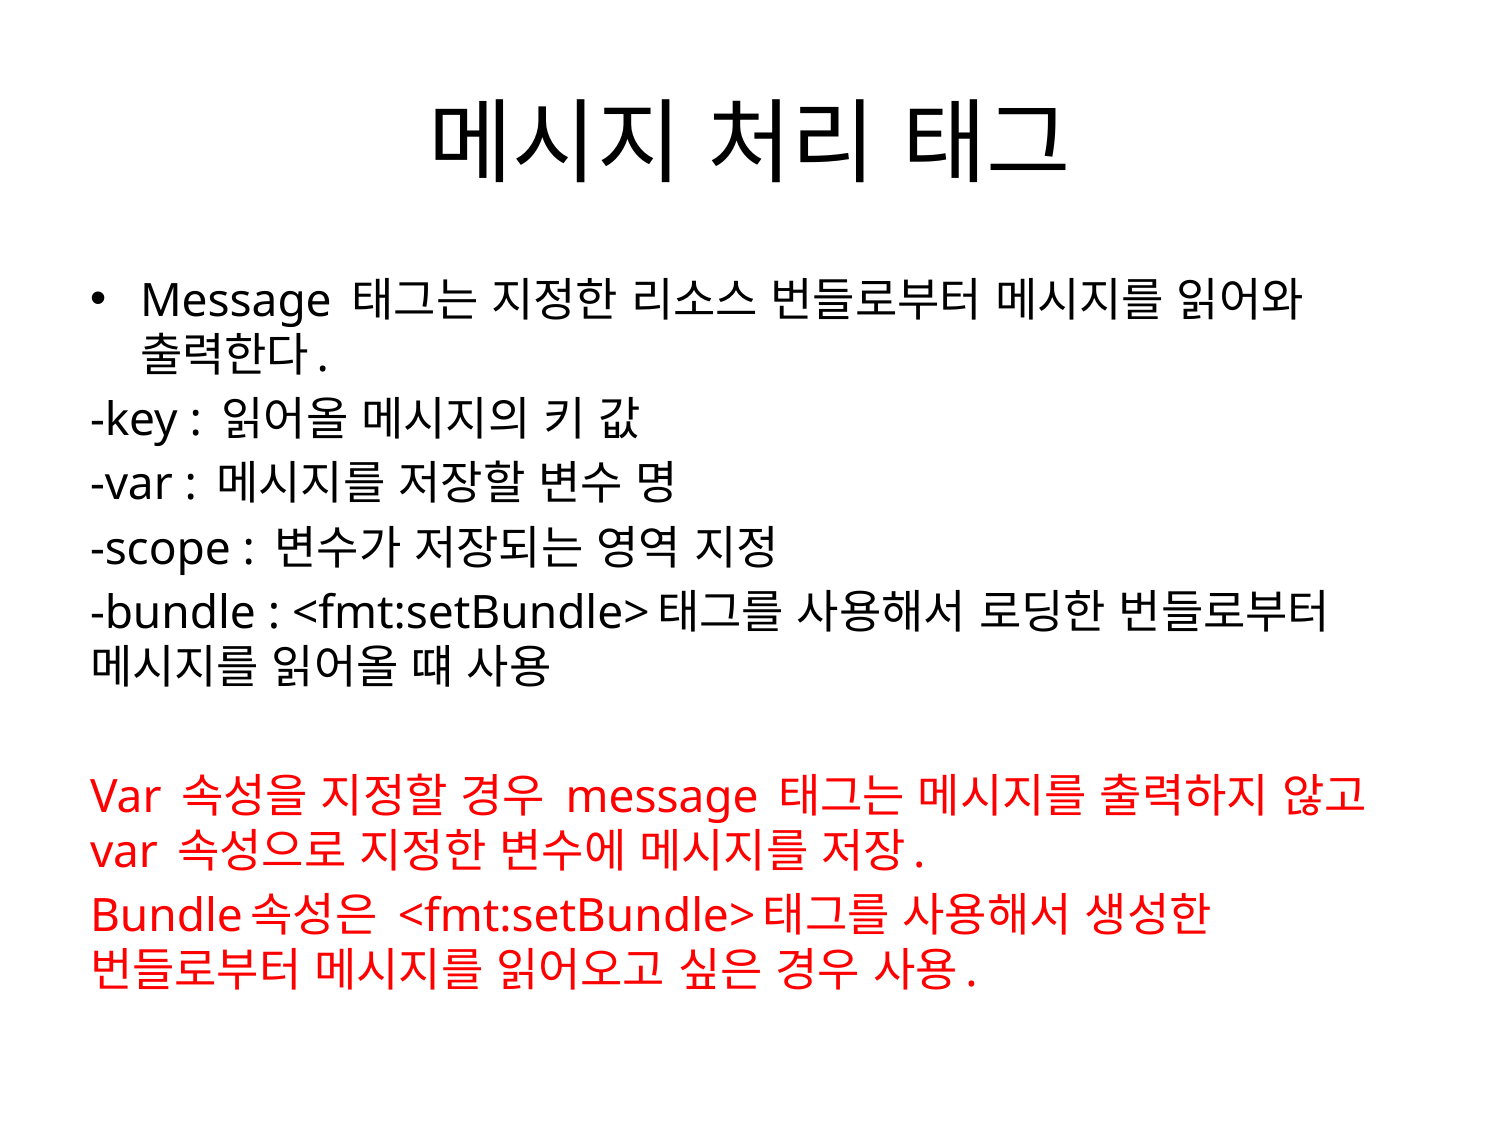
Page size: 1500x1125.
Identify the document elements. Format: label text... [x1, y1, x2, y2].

list Message 태그는 지정한 리소스 번들로부터 메시지를 읽어와 출력한다. -key : 읽어올 메시지의 키 값 -var : 메시지를 저장할 변수 명 -scope : 변수가 저장되는 영역 지정 -bundle : <fmt:setBundle>태그를 사용해서 로딩한 번들로부터 메시지를 읽어올 떄 사용 Var 속성을 지정할 경우 message 태그는 메시지를 출력하지 않고 var 속성으로 지정한 변수에 메시지를 저장. Bundle속성은 <fmt:setBundle>태그를 사용해서 생성한 번들로부터 메시지를 읽어오고 싶은 경우 사용. [75, 262, 1425, 1005]
title 메시지 처리 태그 [75, 45, 1425, 233]
